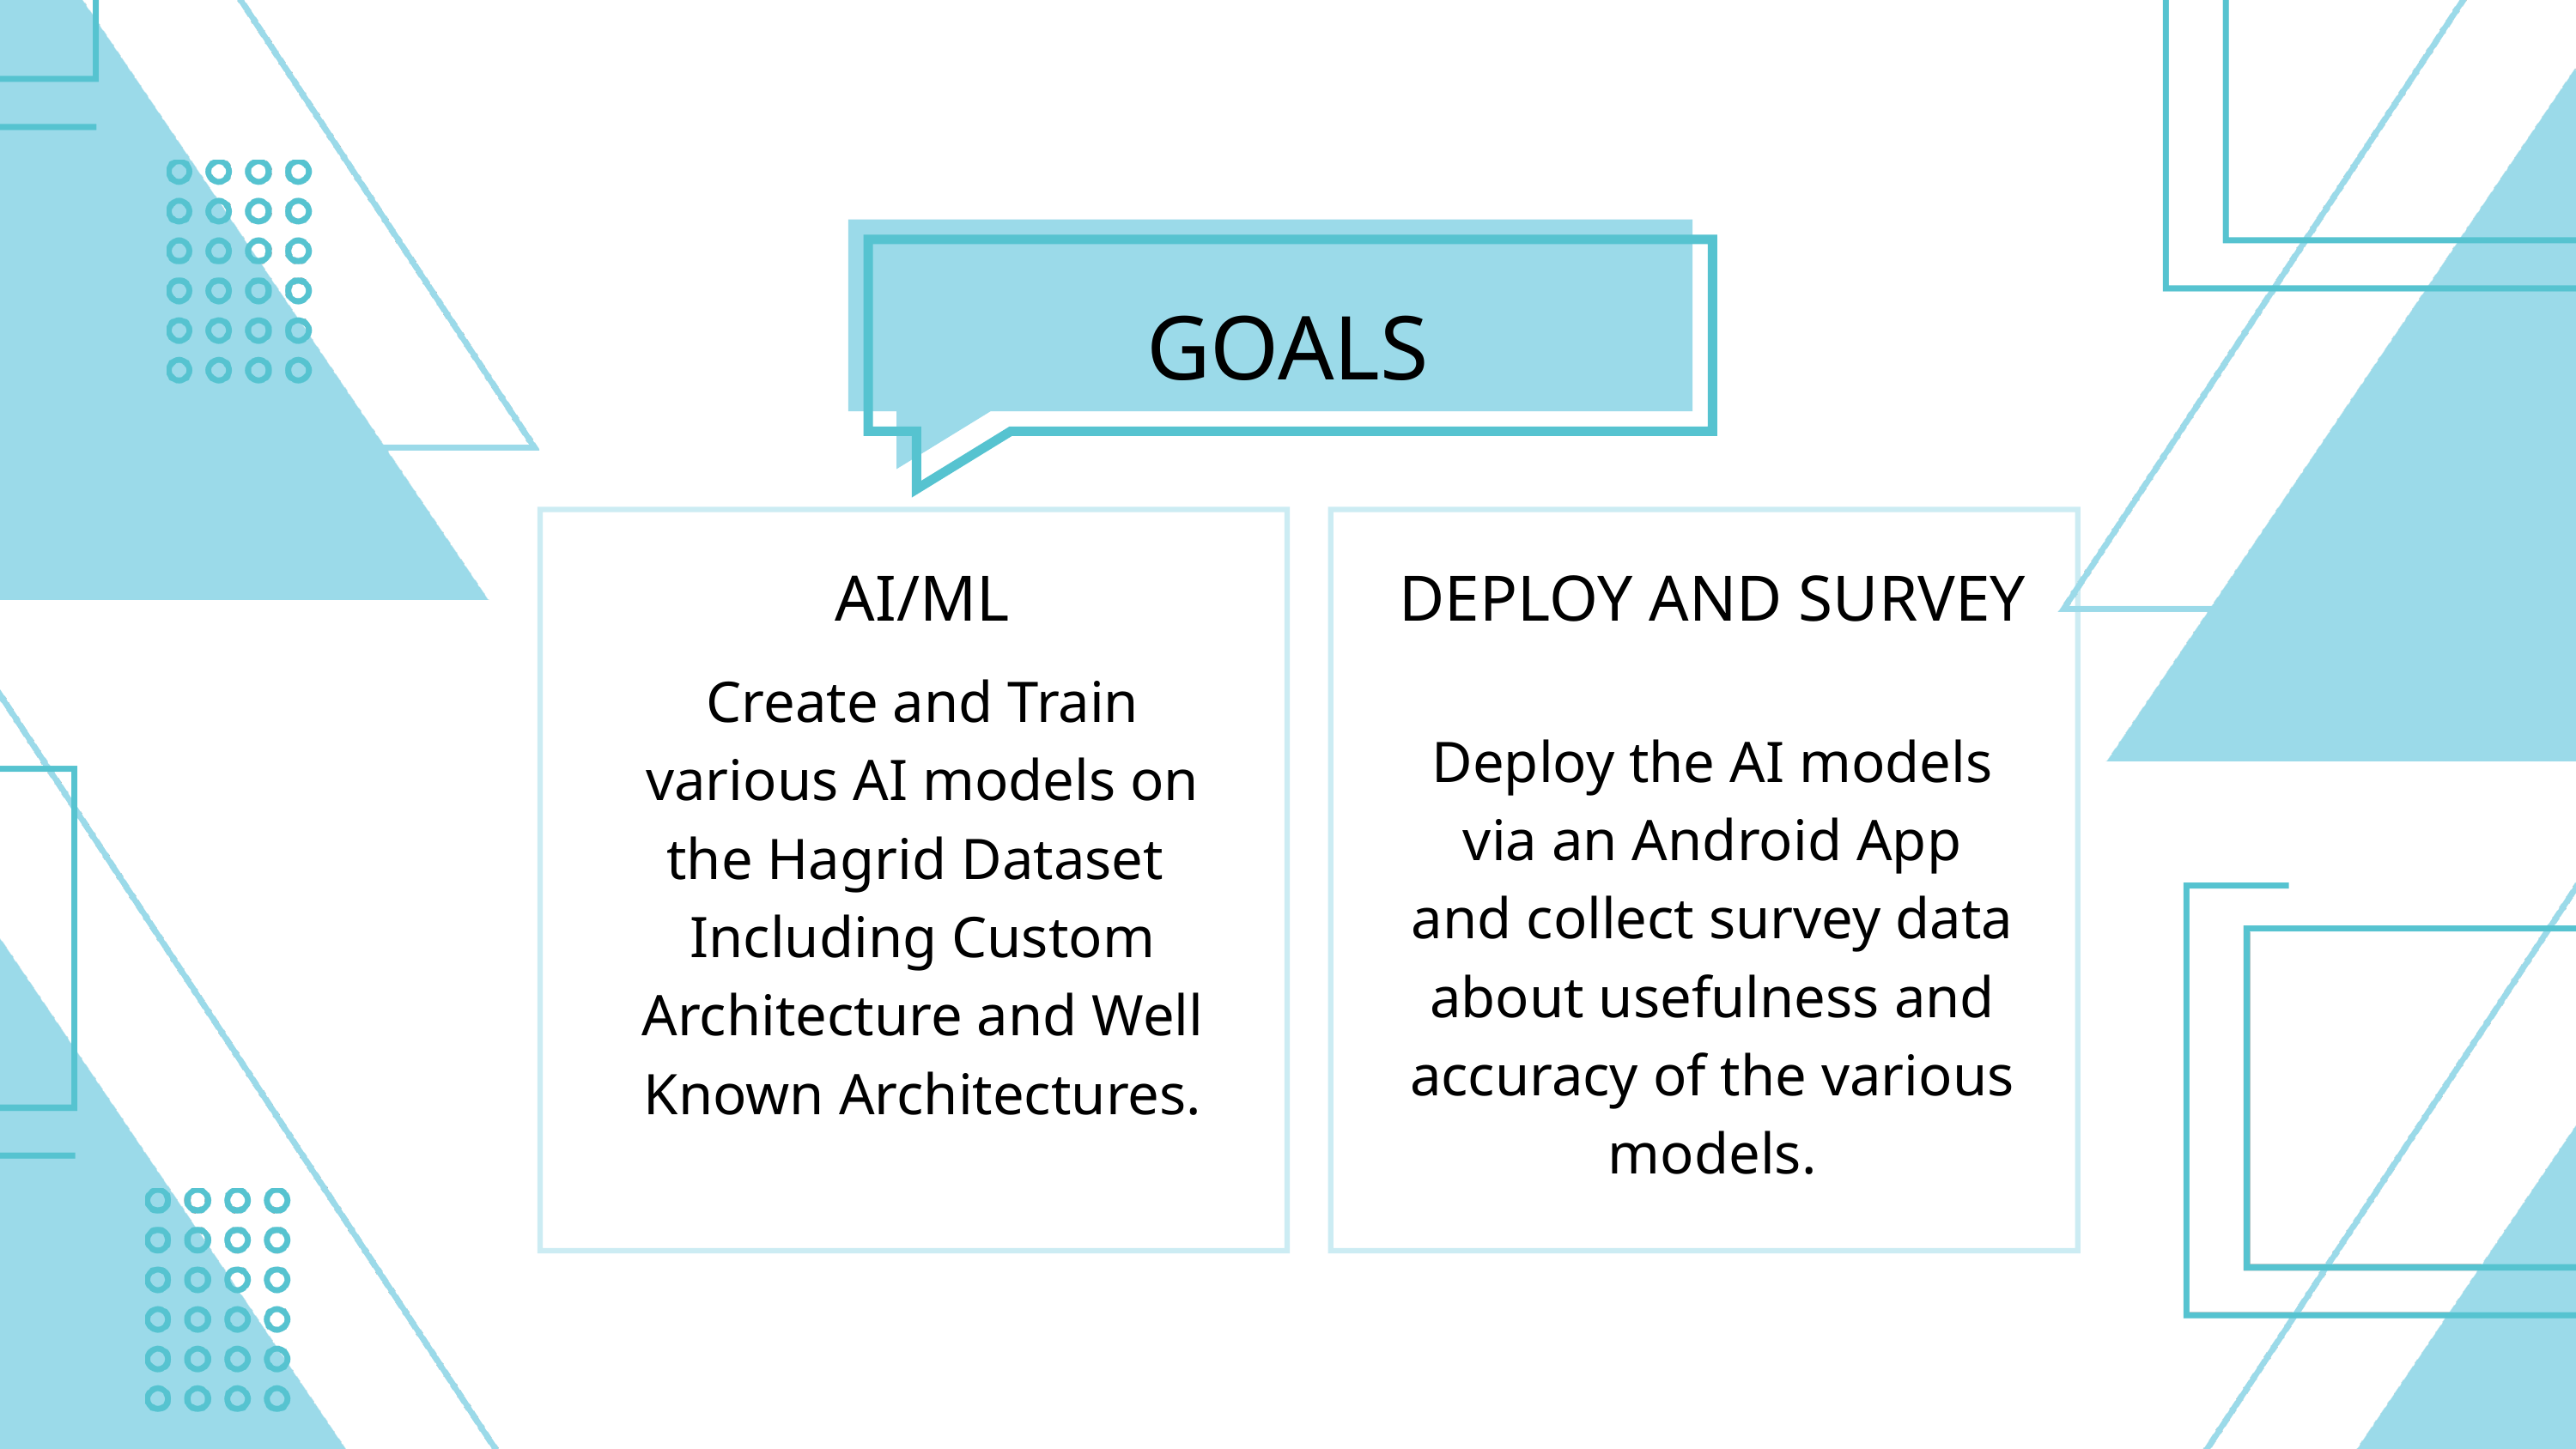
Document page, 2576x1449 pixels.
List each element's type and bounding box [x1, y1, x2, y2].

text_box [2057, 0, 2576, 761]
text_box [0, 689, 519, 1449]
text_box [0, 0, 540, 600]
text_box [848, 219, 1693, 470]
text_box [539, 509, 1288, 1252]
text_box [867, 239, 1713, 489]
text_box [1330, 509, 2079, 1252]
text_box [2078, 849, 2576, 1449]
